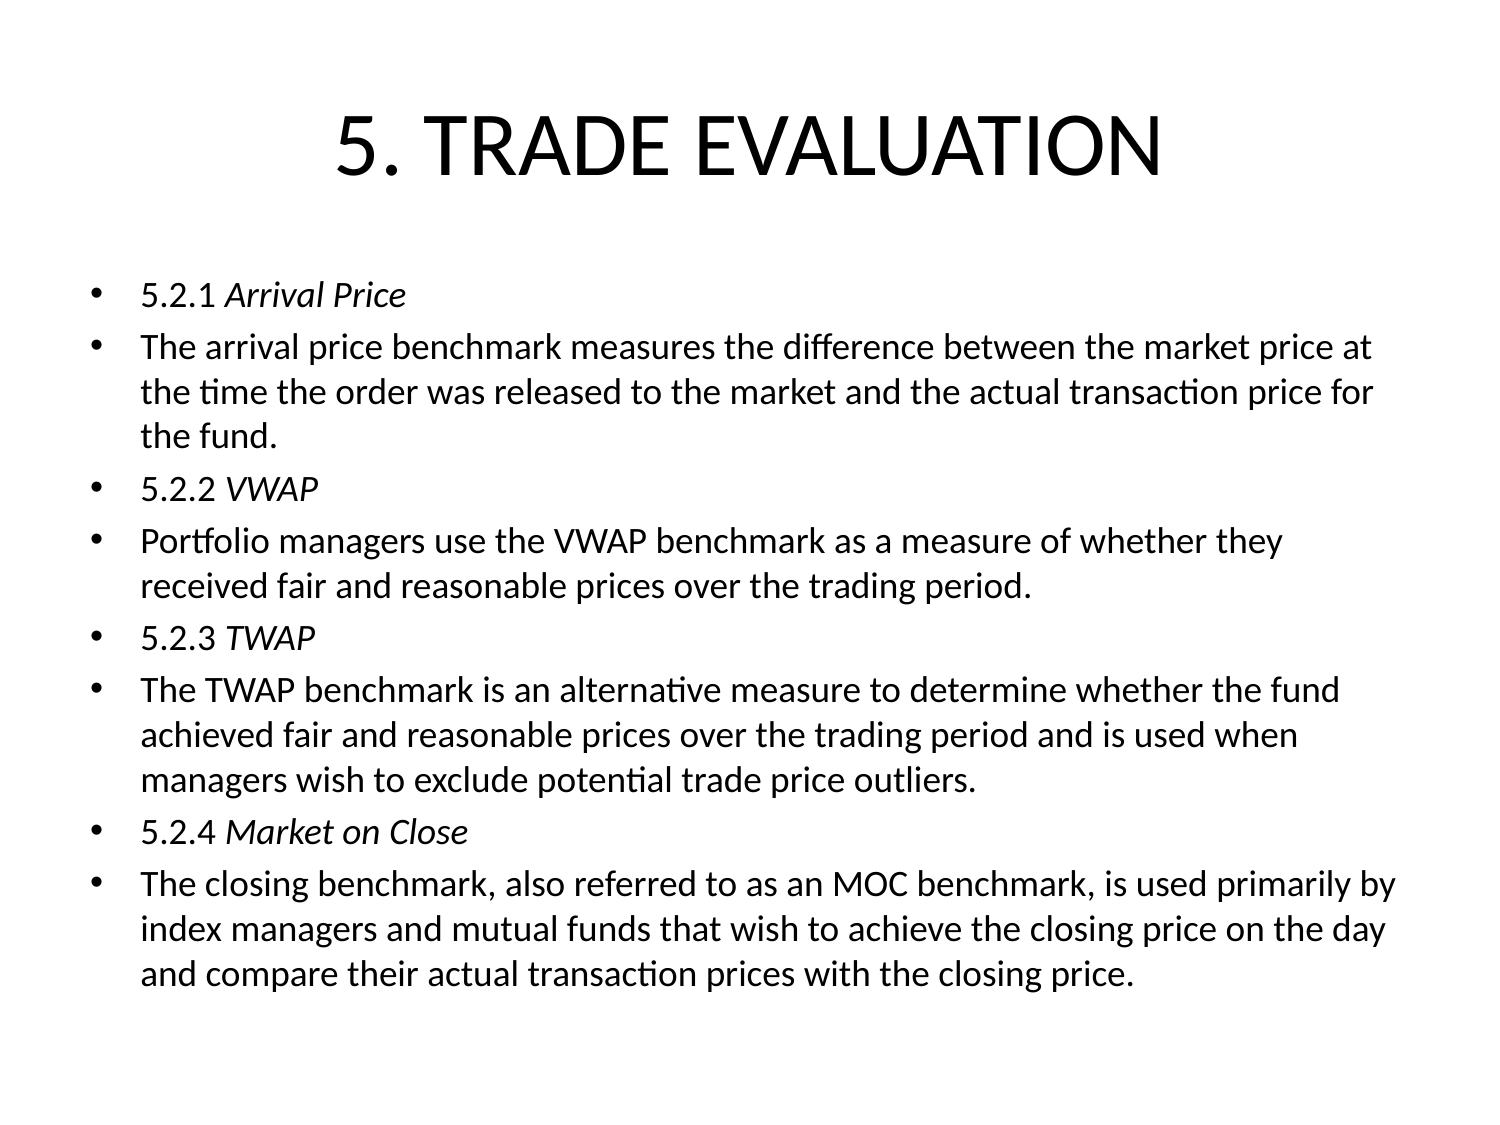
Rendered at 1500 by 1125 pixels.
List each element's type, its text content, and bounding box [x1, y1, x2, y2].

title 5. TRADE EVALUATION [75, 45, 1425, 233]
list 5.2.1 Arrival Price The arrival price benchmark measures the difference between the market price at the time the order was released to the market and the actual transaction price for the fund. 5.2.2 VWAP Portfolio managers use the VWAP benchmark as a measure of whether they received fair and reasonable prices over the trading period. 5.2.3 TWAP The TWAP benchmark is an alternative measure to determine whether the fund achieved fair and reasonable prices over the trading period and is used when managers wish to exclude potential trade price outliers. 5.2.4 Market on Close The closing benchmark, also referred to as an MOC benchmark, is used primarily by index managers and mutual funds that wish to achieve the closing price on the day and compare their actual transaction prices with the closing price. [75, 262, 1425, 1005]
